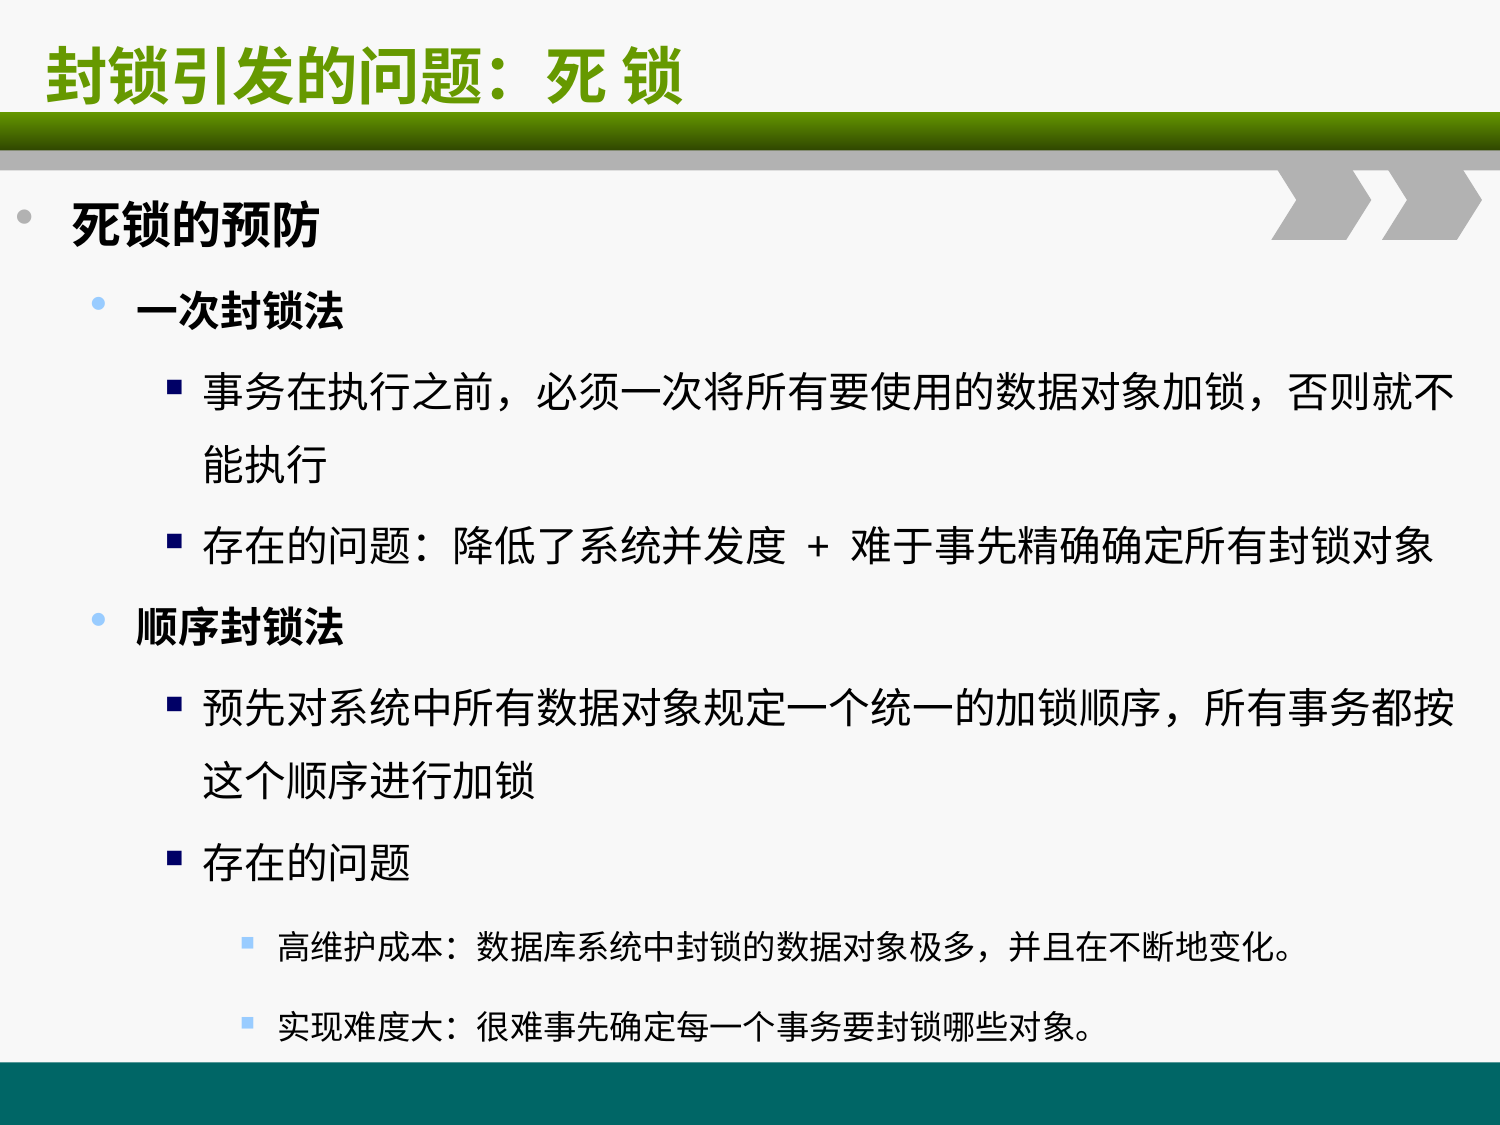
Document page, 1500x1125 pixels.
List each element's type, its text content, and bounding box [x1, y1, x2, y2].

title 封锁引发的问题：死 锁 [30, 24, 1463, 125]
list 死锁的预防 一次封锁法 事务在执行之前，必须一次将所有要使用的数据对象加锁，否则就不能执行 存在的问题：降低了系统并发度 + 难于事先精确确定所有封锁对象 顺序封锁法 预先对系统中所有数据对象规定一个统一的加锁顺序，所有事务都按这个顺序进行加锁 存在的问题 高维护成本：数据库系统中封锁的数据对象极多，并且在不断地变化。 实现难度大：很难事先确定每一个事务要封锁哪些对象。 [0, 172, 1483, 1059]
